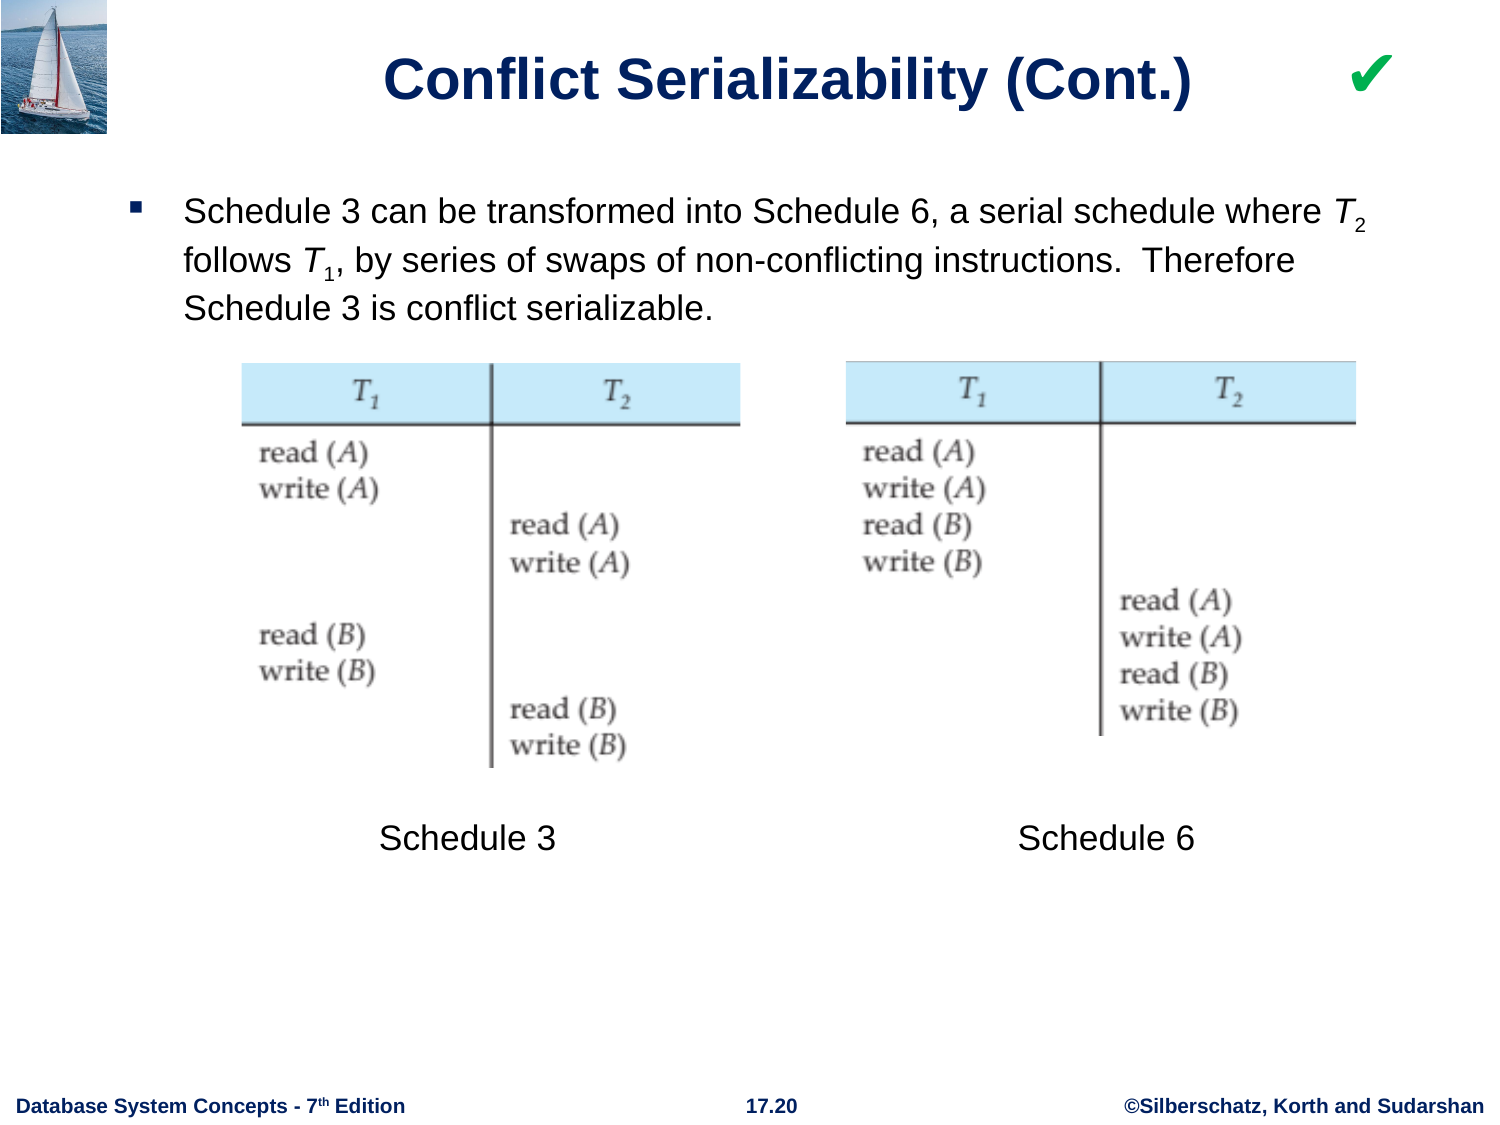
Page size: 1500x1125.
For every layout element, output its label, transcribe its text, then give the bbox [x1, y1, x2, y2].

text_box Schedule 6 [1002, 807, 1211, 866]
list Schedule 3 can be transformed into Schedule 6, a serial schedule where T2 follows T1, by series of swaps of non-conflicting instructions. Therefore Schedule 3 is conflict serializable. [112, 180, 1451, 1062]
text_box ✔️ [1329, 23, 1417, 119]
picture [241, 363, 741, 768]
title Conflict Serializability (Cont.) [125, 18, 1452, 120]
picture [1, 0, 107, 134]
text_box Schedule 3 [363, 807, 572, 865]
picture [845, 360, 1357, 736]
